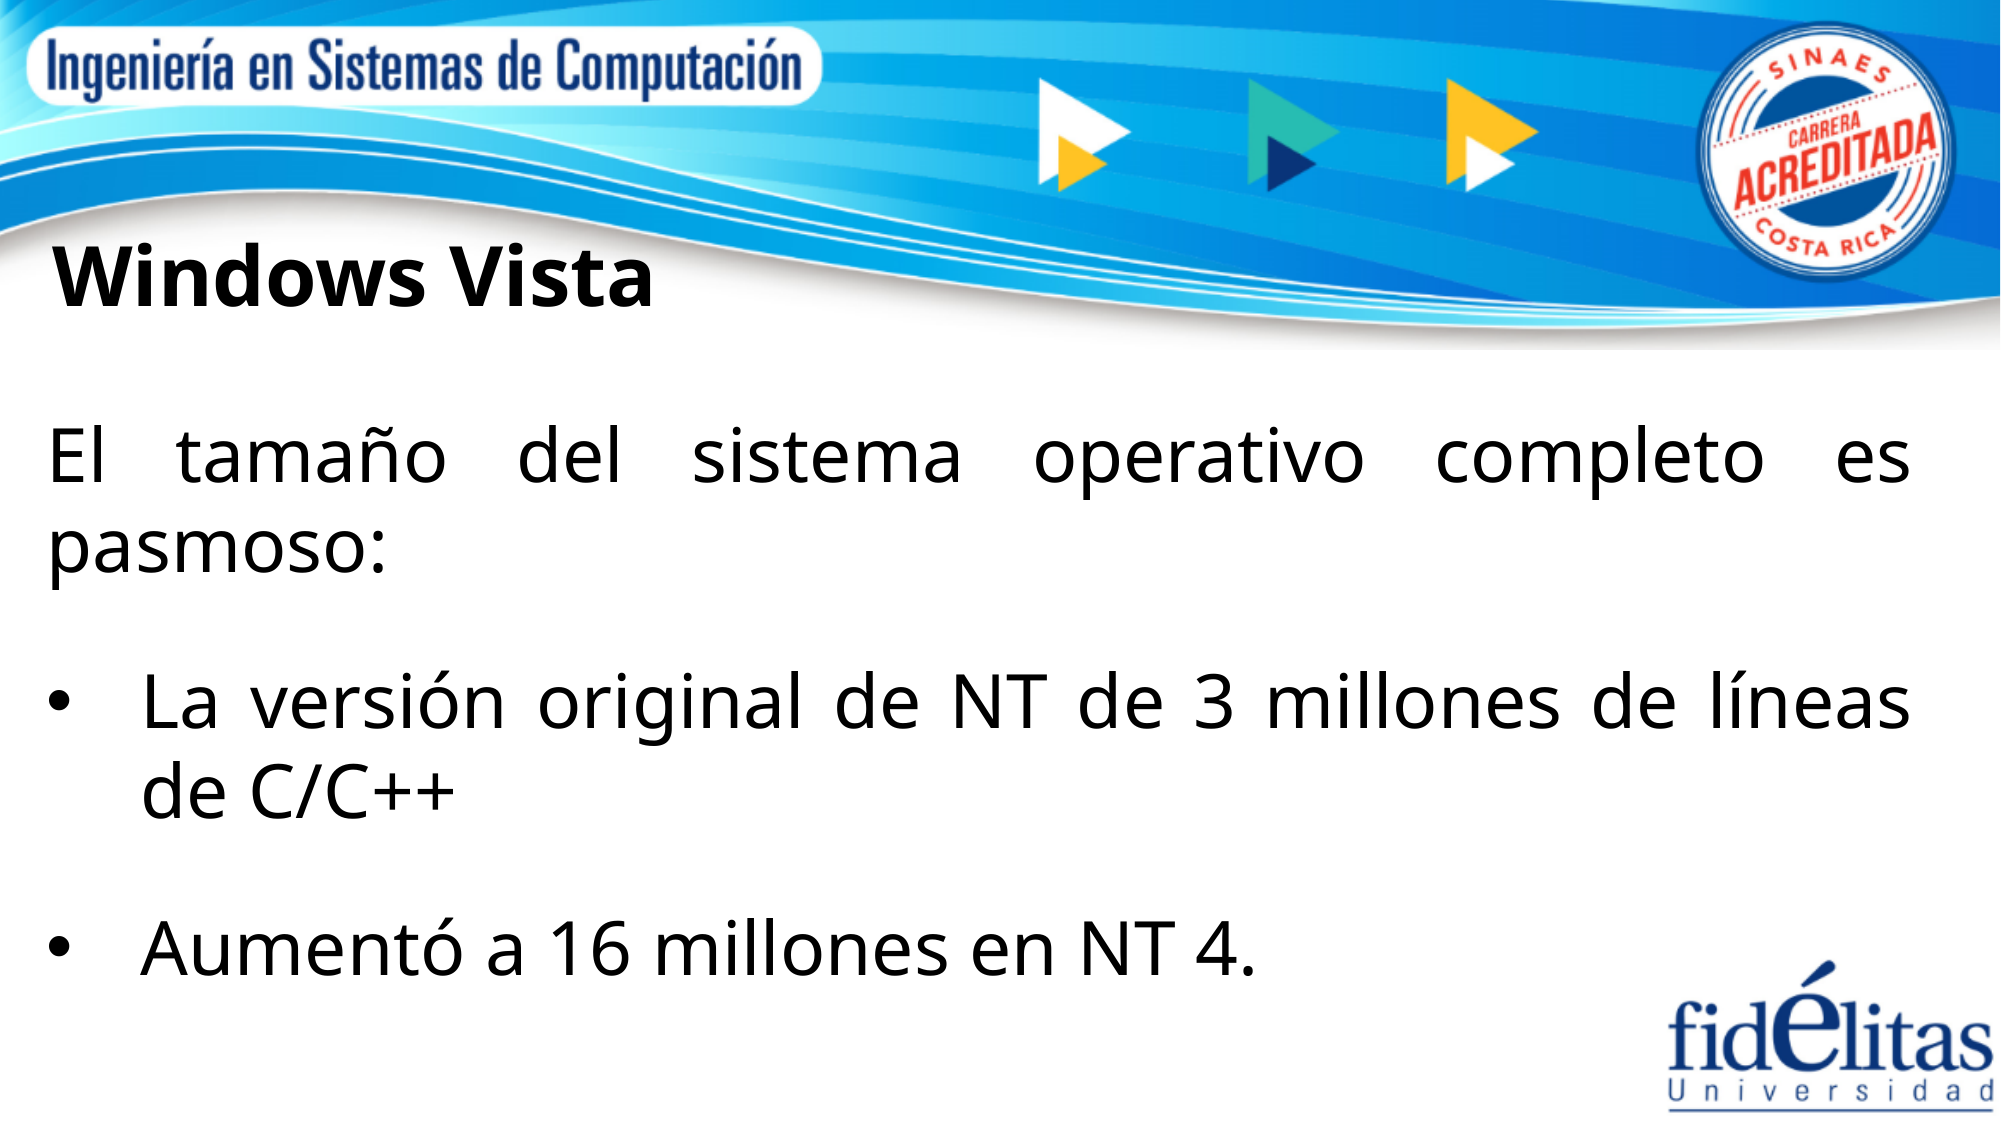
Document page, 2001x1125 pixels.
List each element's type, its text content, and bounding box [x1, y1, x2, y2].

picture [1659, 943, 2001, 1119]
text_box Windows Vista [37, 215, 980, 330]
picture [0, 0, 2001, 350]
text_box La versión original de NT de 3 millones de líneas de C/C++ [32, 646, 1929, 842]
text_box Aumentó a 16 millones en NT 4. [32, 893, 1929, 999]
text_box El tamaño del sistema operativo completo es pasmoso: [32, 399, 1929, 595]
